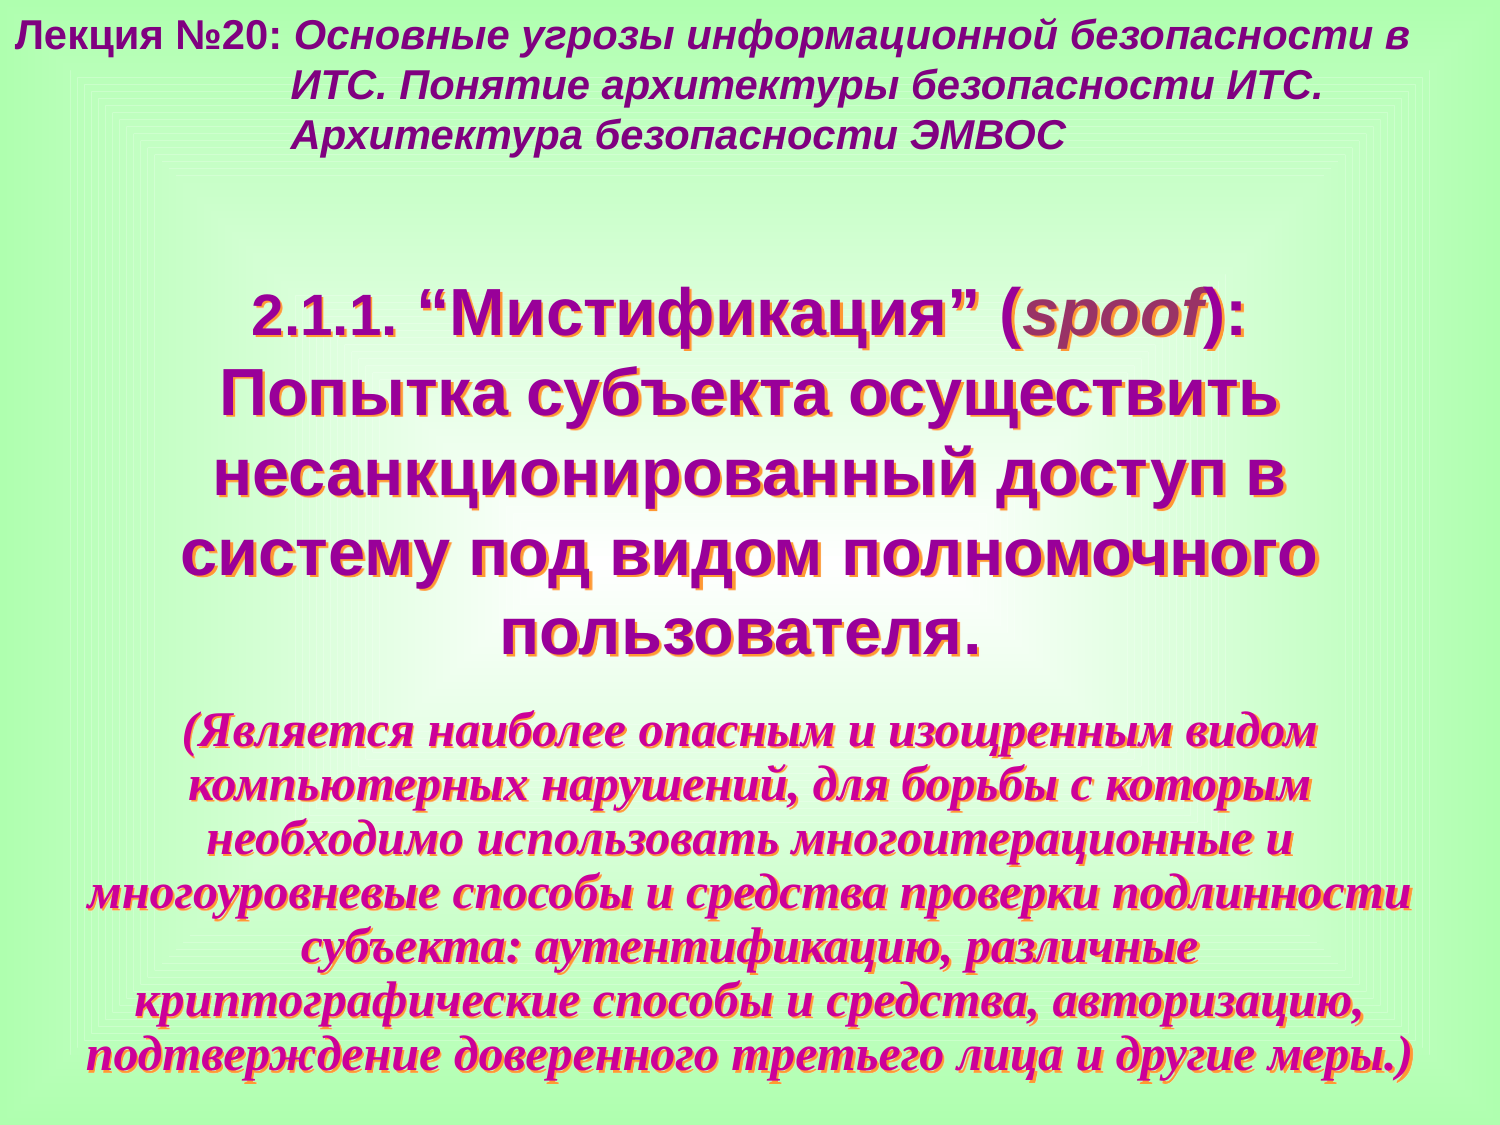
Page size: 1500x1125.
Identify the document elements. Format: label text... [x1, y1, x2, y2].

text_box Лекция №20: Основные угрозы информационной безопасности в ИТС. Понятие архитектуры безопасности ИТС. Архитектура безопасности ЭМВОС [0, 0, 1500, 165]
text_box 2.1.1. “Мистификация” (spoof): Попытка субъекта осуществить несанкционированный доступ в систему под видом полномочного пользователя. [72, 261, 1428, 676]
text_box (Является наиболее опасным и изощренным видом компьютерных нарушений, для борьбы с которым необходимо использовать многоитерационные и многоуровневые способы и средства проверки подлинности субъекта: аутентификацию, различные криптографические способы и средства, авторизацию, подтверждение доверенного третьего лица и другие меры.) [79, 703, 1420, 1082]
